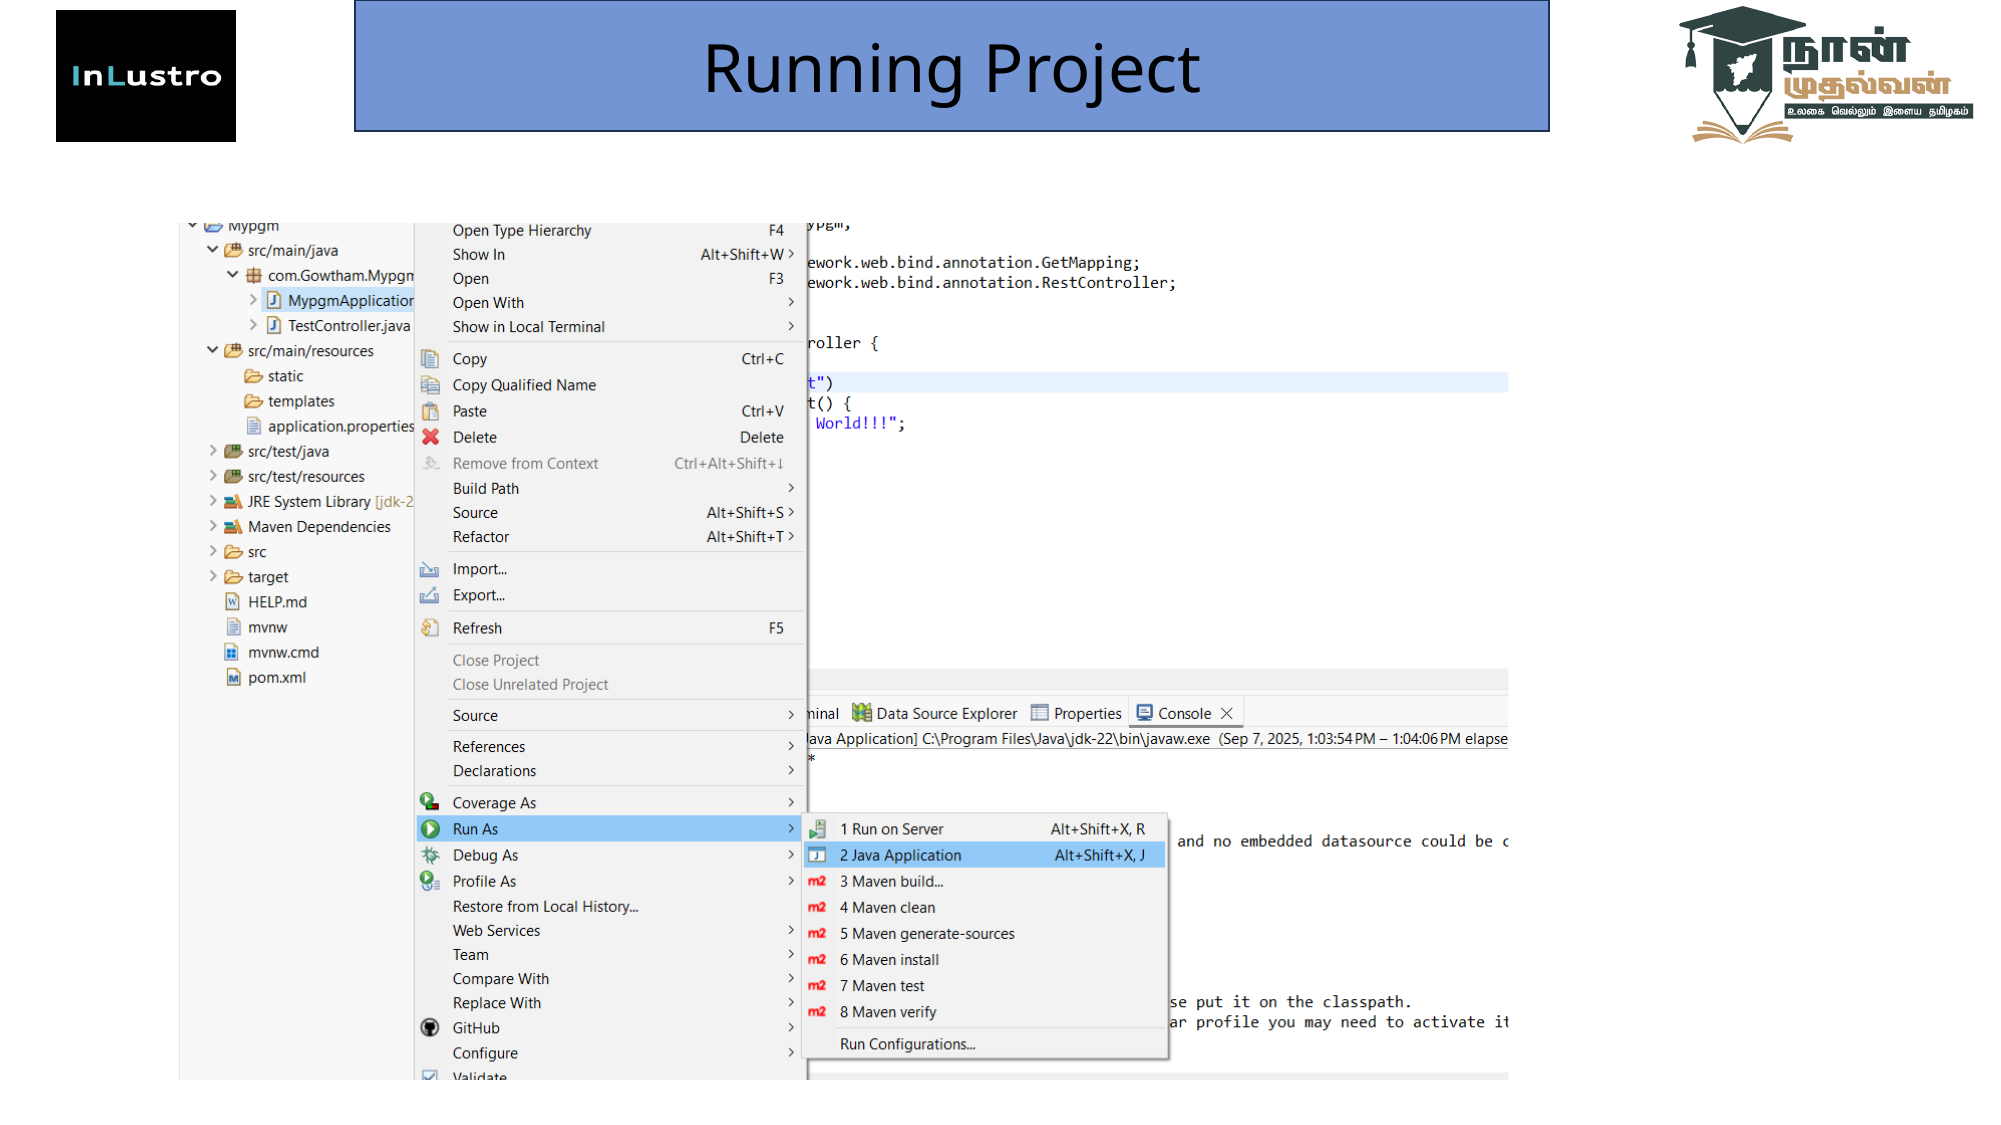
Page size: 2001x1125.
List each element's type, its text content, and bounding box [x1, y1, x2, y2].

picture [1668, 0, 1978, 149]
picture [179, 223, 1509, 1080]
text_box Running Project [354, 0, 1550, 132]
picture [56, 10, 236, 142]
